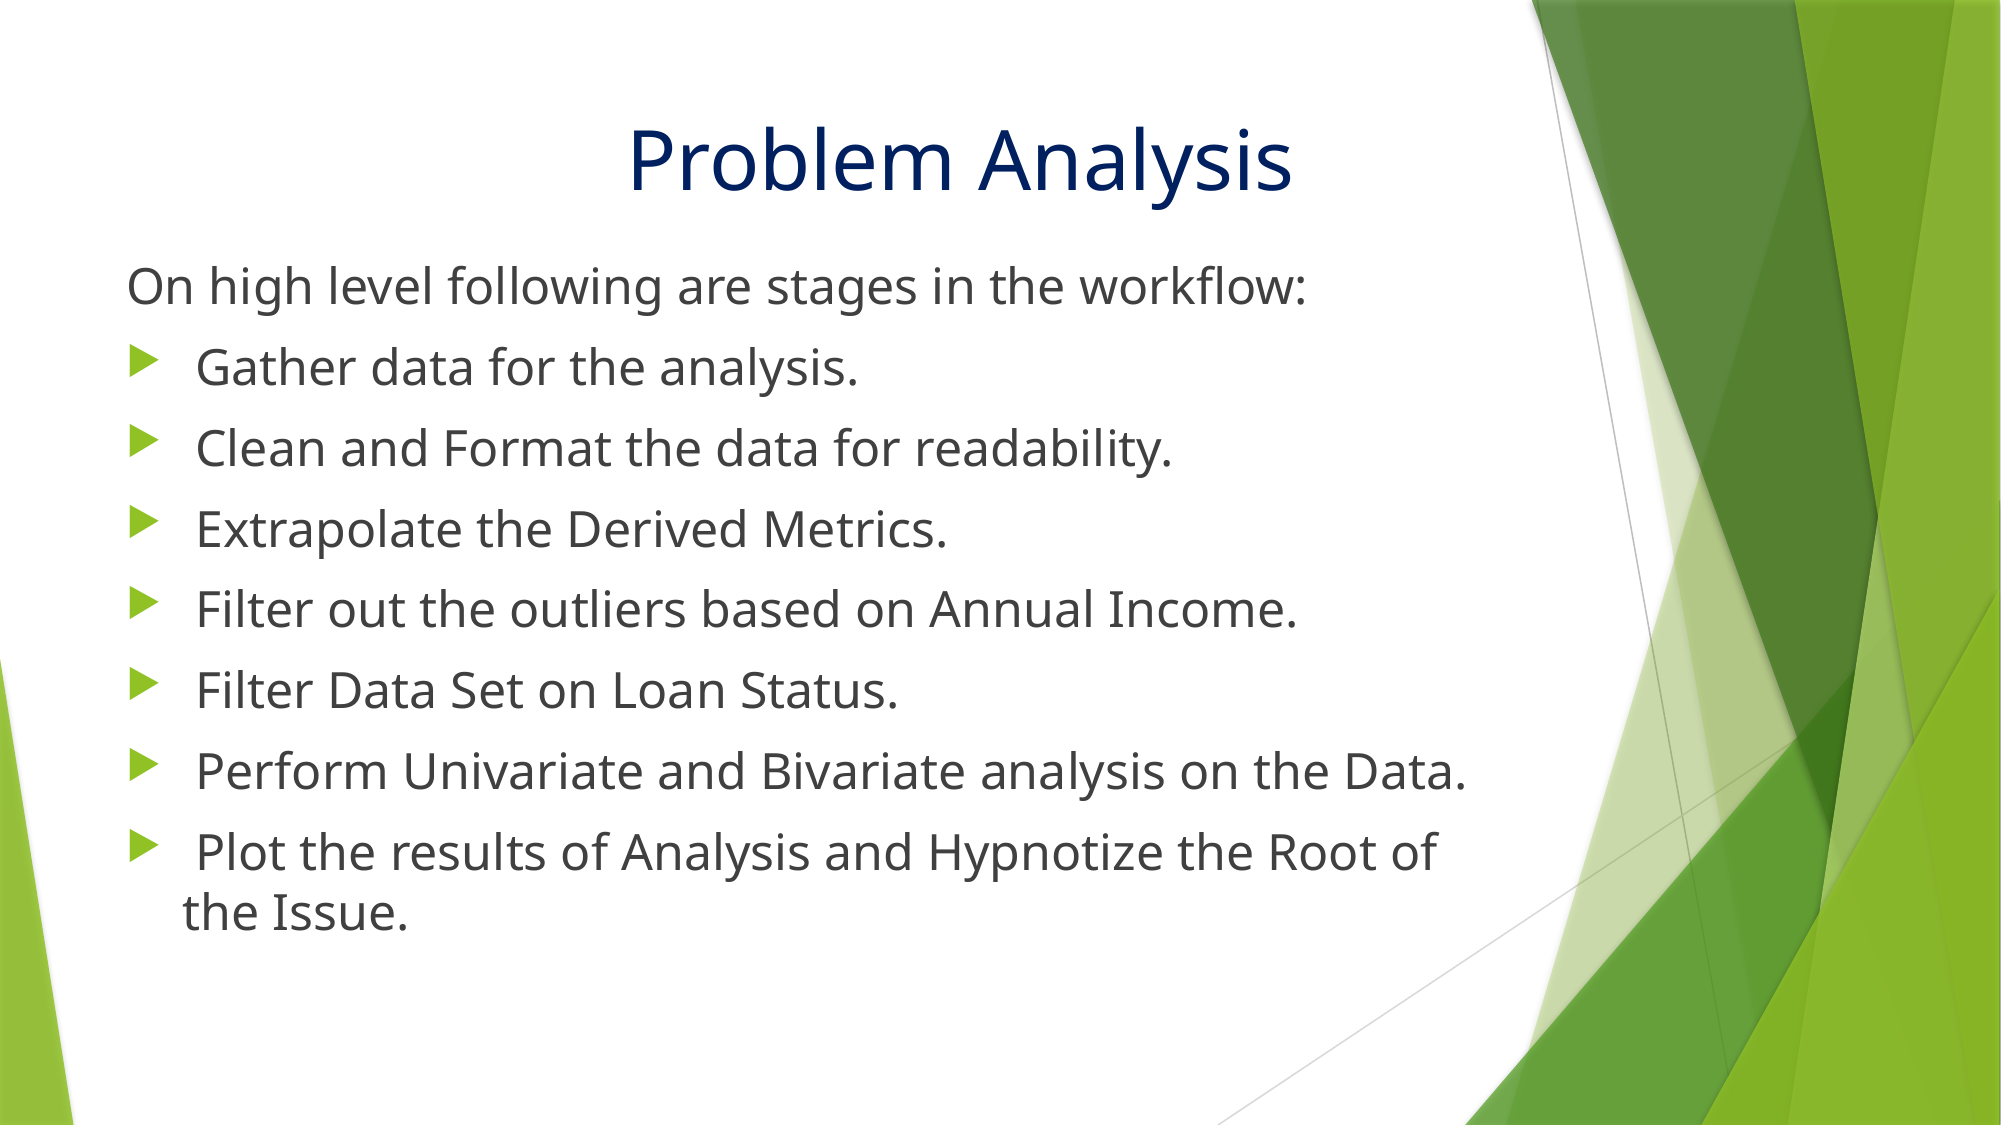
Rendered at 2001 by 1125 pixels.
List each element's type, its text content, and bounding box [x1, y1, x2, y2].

list On high level following are stages in the workflow: Gather data for the analysis. Clean and Format the data for readability. Extrapolate the Derived Metrics. Filter out the outliers based on Annual Income. Filter Data Set on Loan Status. Perform Univariate and Bivariate analysis on the Data. Plot the results of Analysis and Hypnotize the Root of the Issue. [111, 247, 1522, 992]
title Problem Analysis [111, 99, 1522, 247]
